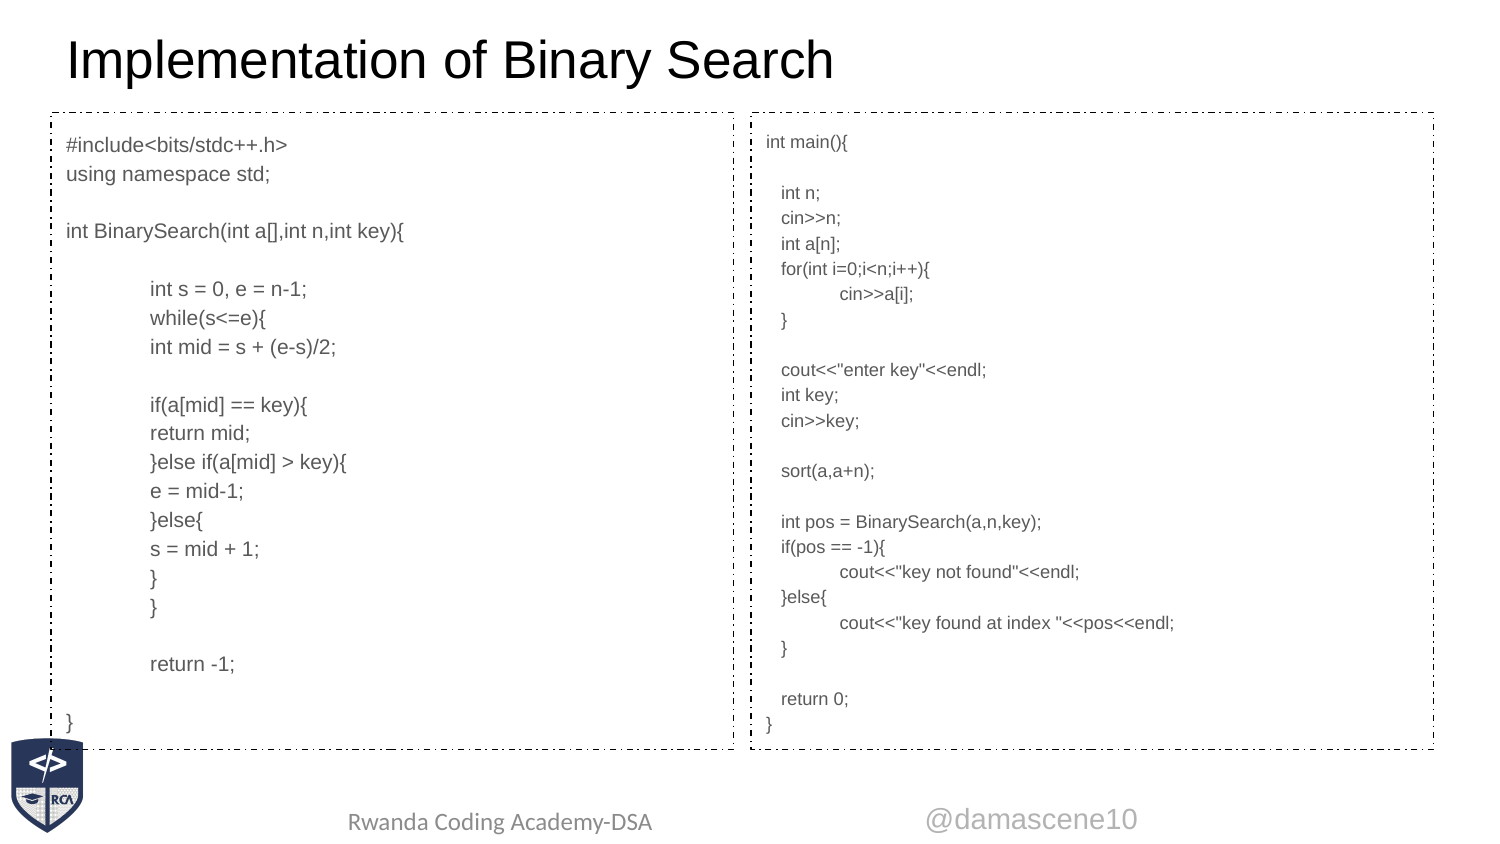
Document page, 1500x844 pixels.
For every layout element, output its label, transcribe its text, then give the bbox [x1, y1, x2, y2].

list int main(){ int n; cin>>n; int a[n]; for(int i=0;i<n;i++){ cin>>a[i]; } cout<<"enter key"<<endl; int key; cin>>key; sort(a,a+n); int pos = BinarySearch(a,n,key); if(pos == -1){ cout<<"key not found"<<endl; }else{ cout<<"key found at index "<<pos<<endl; } return 0; } [751, 112, 1434, 750]
list #include<bits/stdc++.h> using namespace std; int BinarySearch(int a[],int n,int key){ int s = 0, e = n-1; while(s<=e){ int mid = s + (e-s)/2; if(a[mid] == key){ return mid; }else if(a[mid] > key){ e = mid-1; }else{ s = mid + 1; } } return -1; } [51, 112, 734, 750]
title Implementation of Binary Search [51, 10, 1449, 105]
picture [0, 733, 92, 838]
